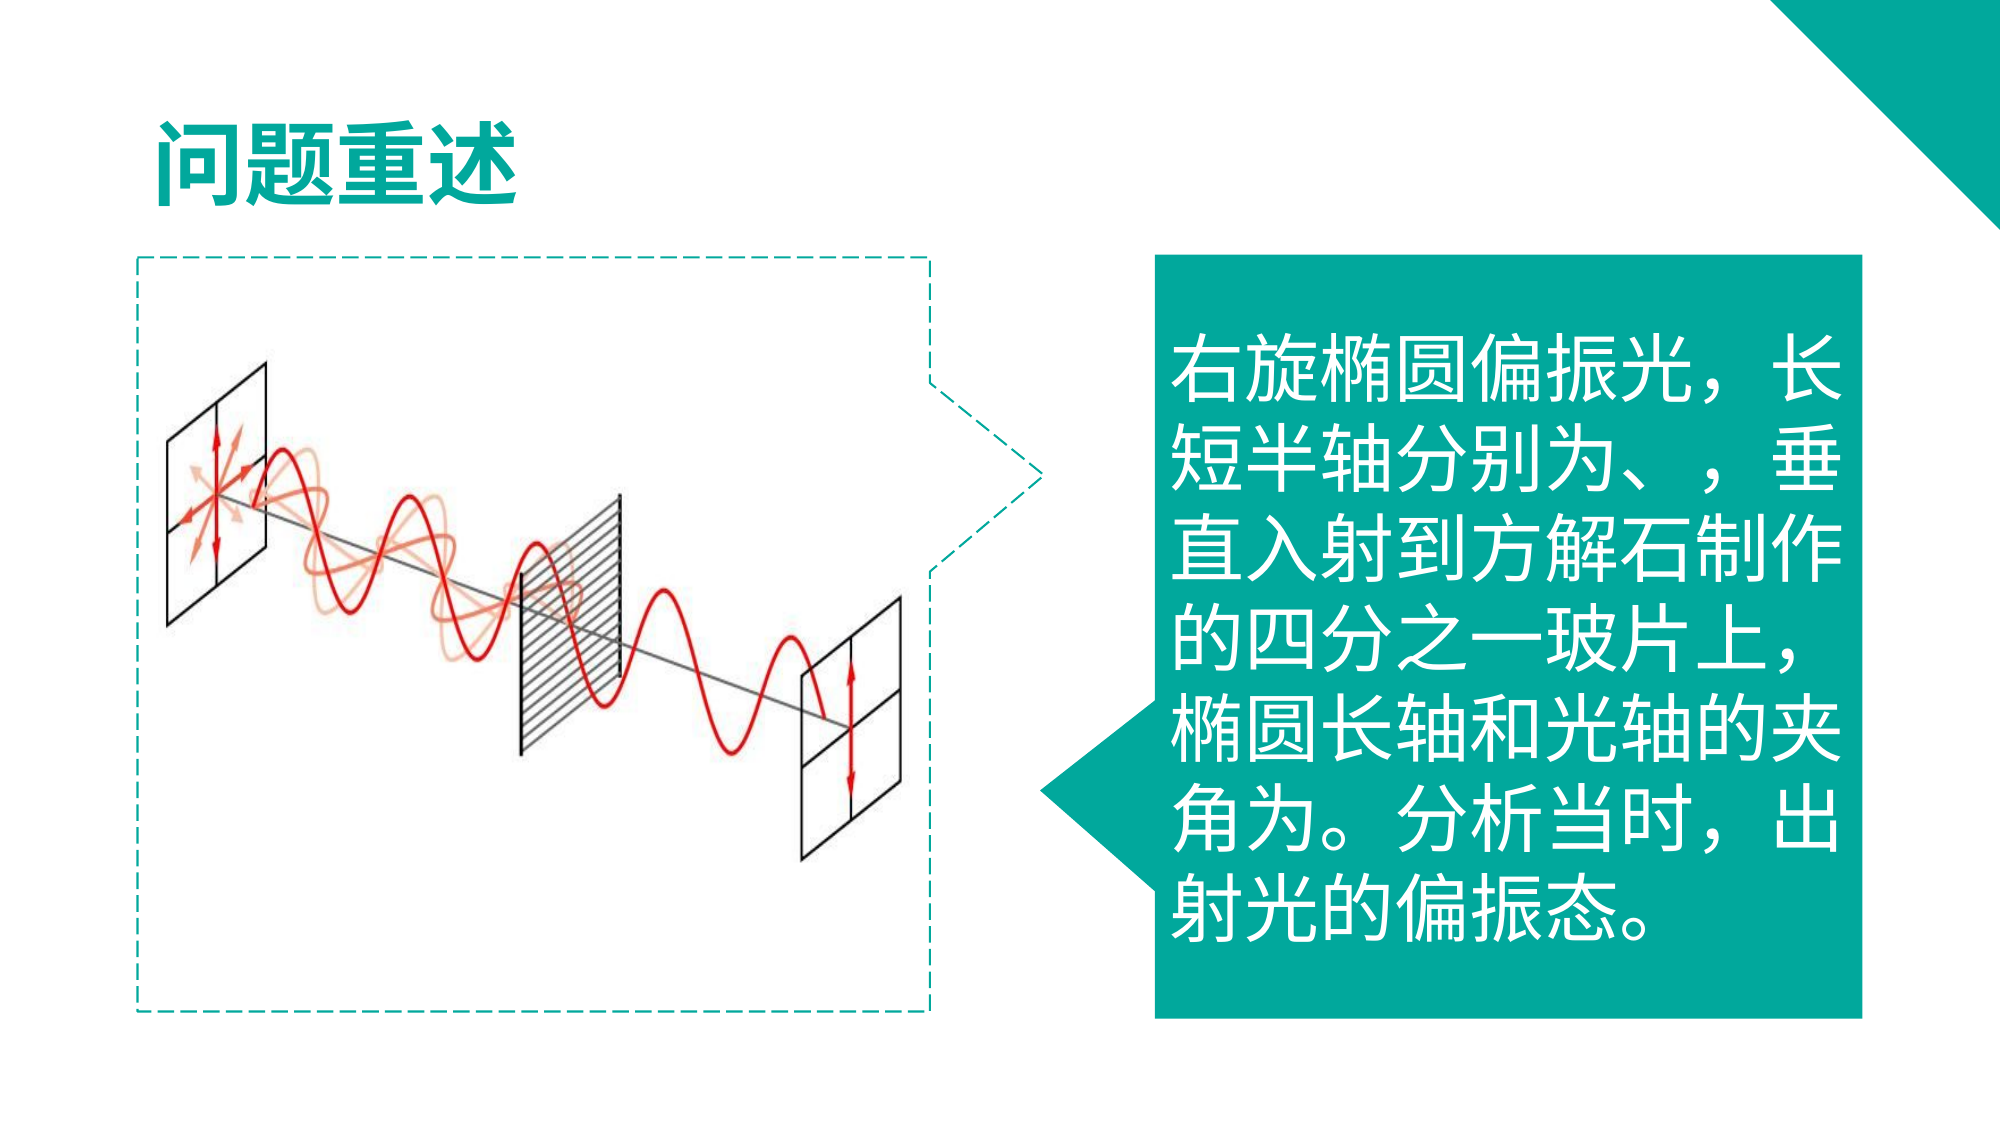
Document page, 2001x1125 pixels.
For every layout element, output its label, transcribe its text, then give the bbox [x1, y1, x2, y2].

picture [148, 337, 919, 883]
text_box [1202, 362, 1815, 423]
text_box [1770, 0, 2000, 230]
text_box [137, 257, 1045, 1012]
title 问题重述 [137, 59, 1863, 278]
